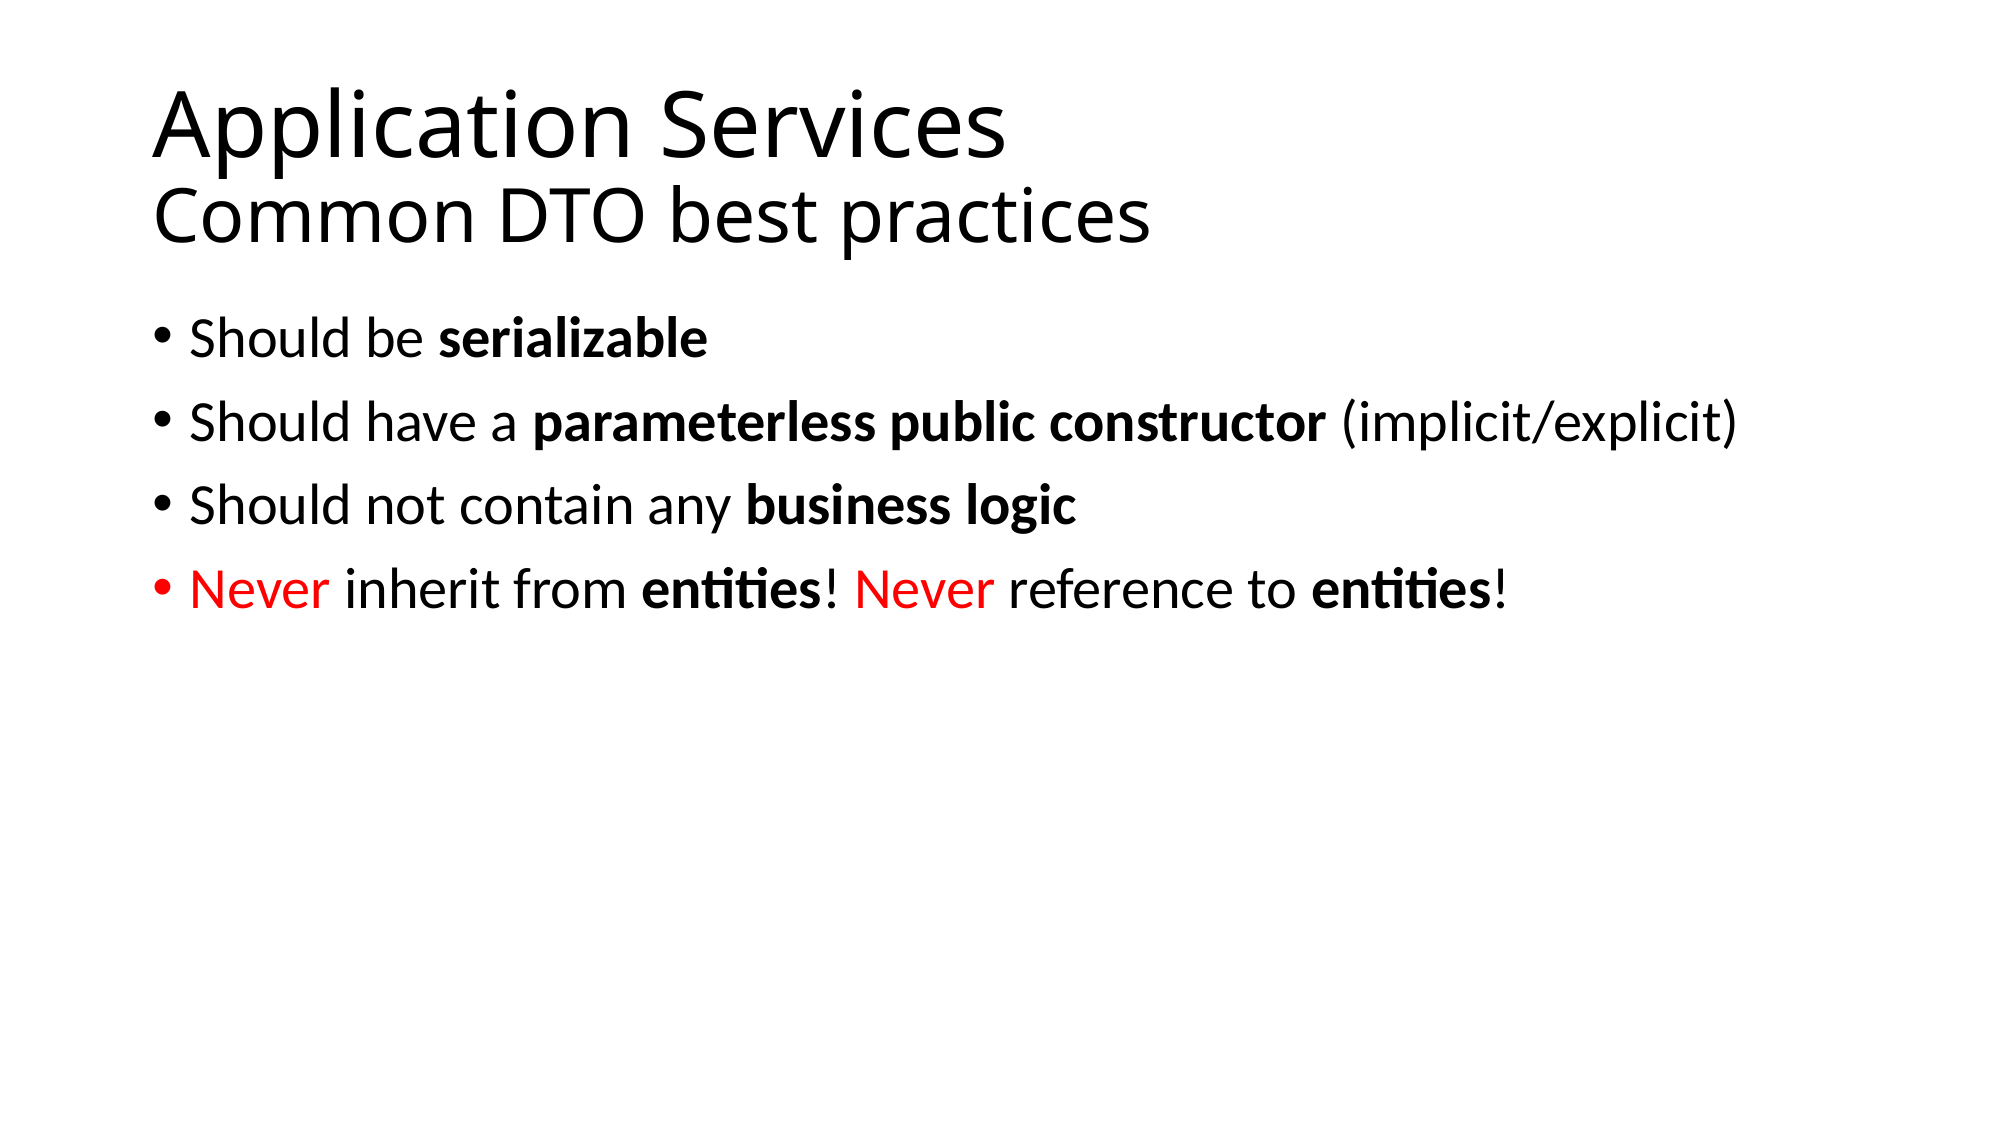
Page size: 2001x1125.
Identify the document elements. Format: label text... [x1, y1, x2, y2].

list Should be serializable Should have a parameterless public constructor (implicit/explicit) Should not contain any business logic Never inherit from entities! Never reference to entities! [137, 299, 1863, 1014]
title Application Services Common DTO best practices [137, 59, 1863, 278]
